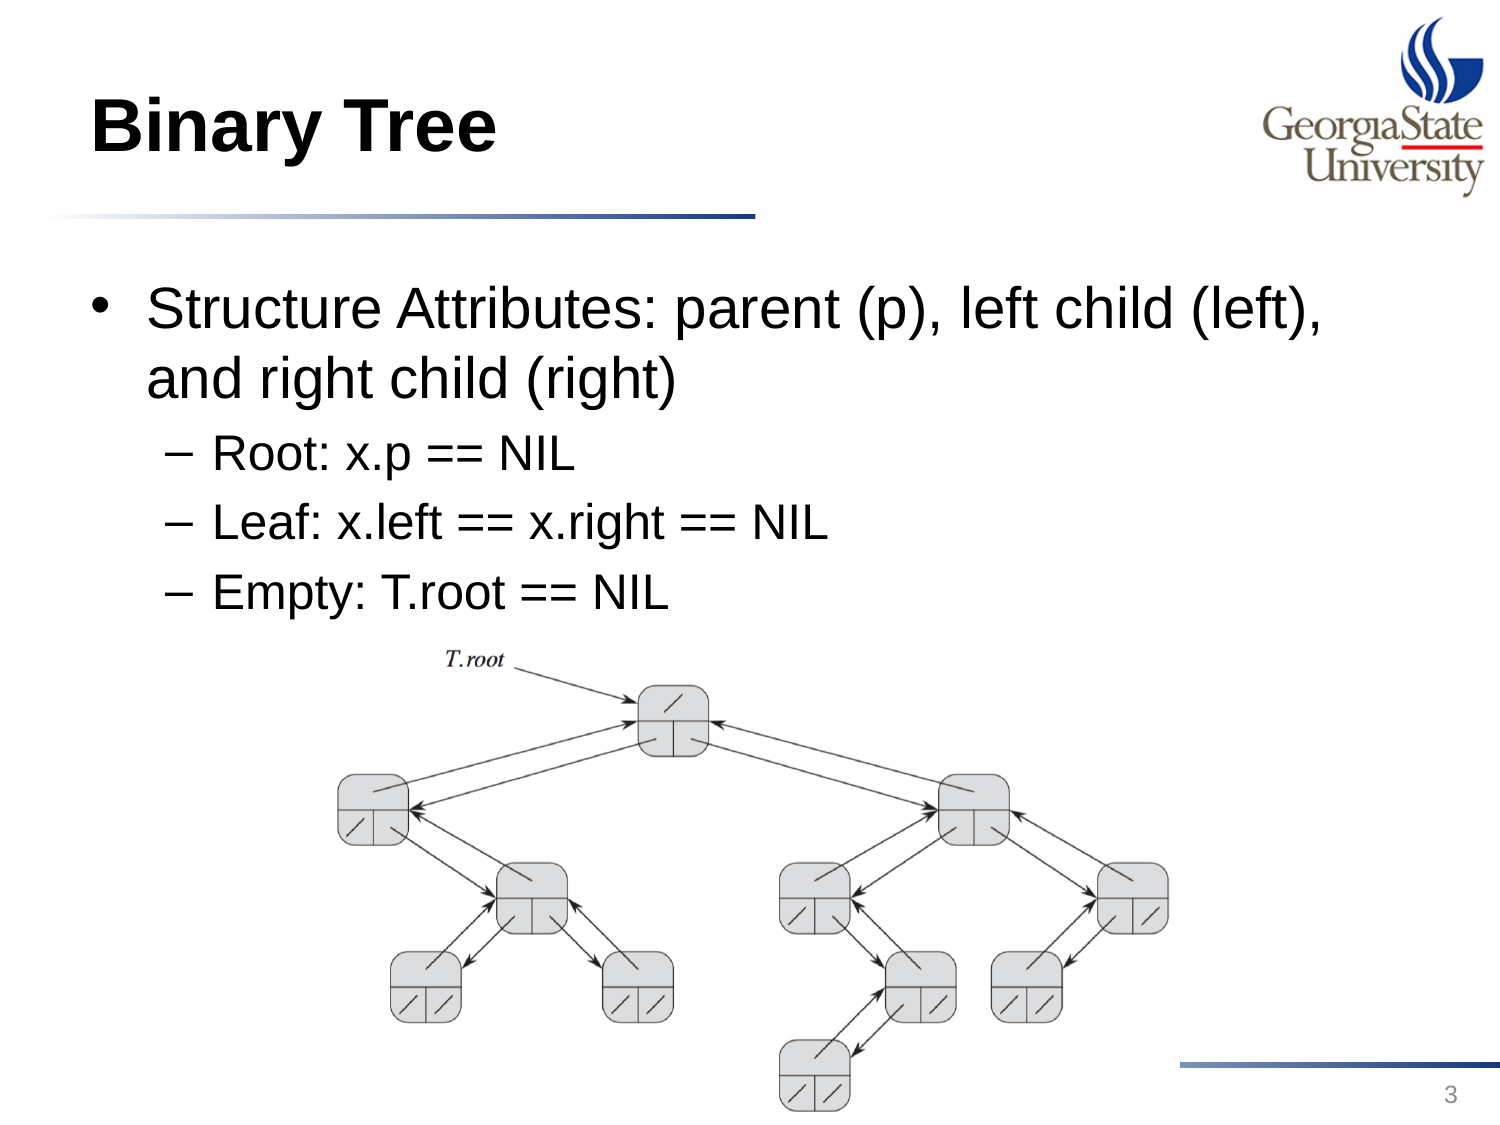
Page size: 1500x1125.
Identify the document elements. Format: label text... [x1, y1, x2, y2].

picture [319, 637, 1180, 1125]
picture [1247, 0, 1500, 216]
title Binary Tree [75, 27, 1234, 215]
slide_number 3 [1184, 1064, 1474, 1124]
list Structure Attributes: parent (p), left child (left), and right child (right) Root: x.p == NIL Leaf: x.left == x.right == NIL Empty: T.root == NIL [75, 262, 1425, 1005]
